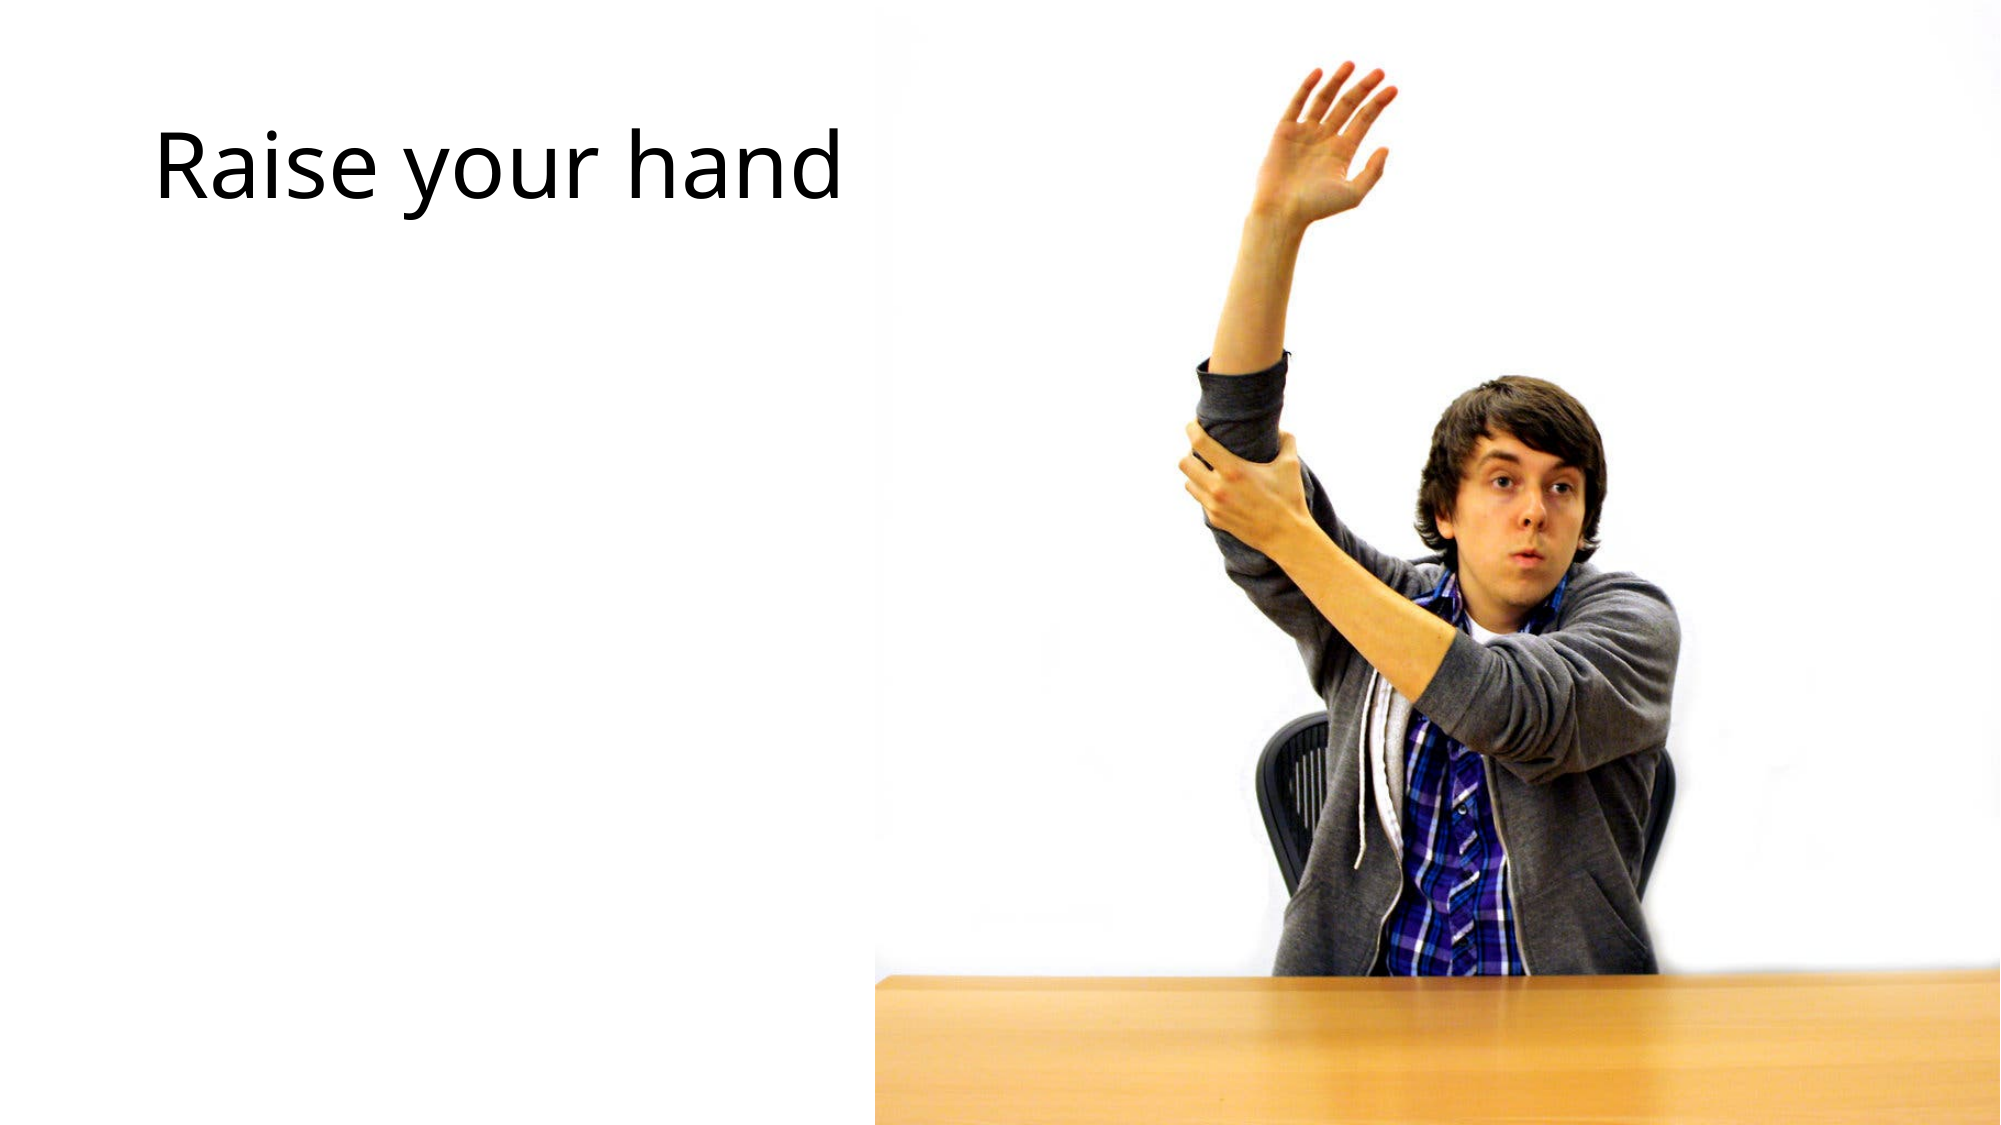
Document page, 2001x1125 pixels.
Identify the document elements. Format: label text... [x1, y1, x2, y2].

title Raise your hand if... [137, 59, 874, 278]
picture [874, 0, 2000, 1125]
